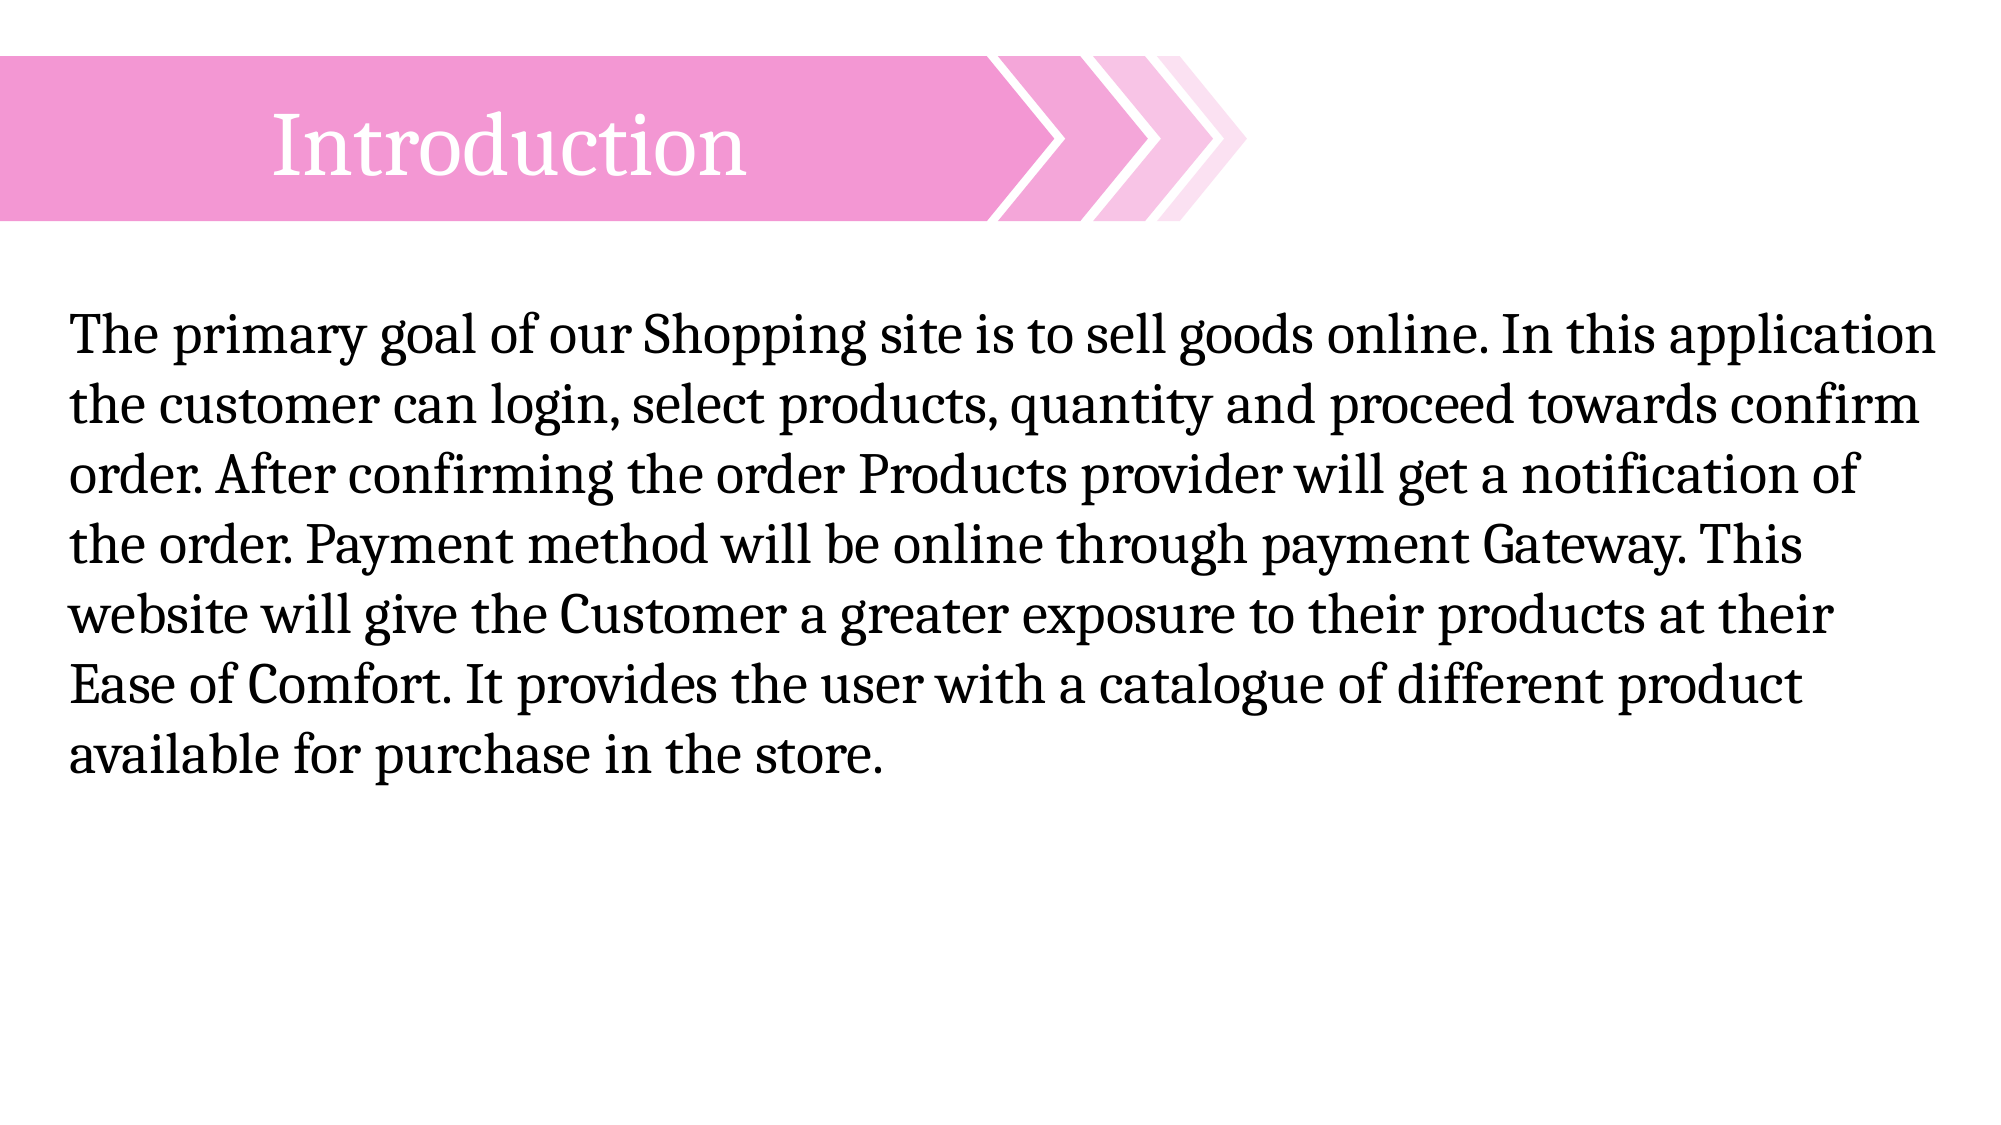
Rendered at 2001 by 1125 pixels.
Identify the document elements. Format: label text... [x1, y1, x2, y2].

text_box The primary goal of our Shopping site is to sell goods online. In this application the customer can login, select products, quantity and proceed towards confirm order. After confirming the order Products provider will get a notification of the order. Payment method will be online through payment Gateway. This website will give the Customer a greater exposure to their products at their Ease of Comfort. It provides the user with a catalogue of different product available for purchase in the store. [54, 288, 1962, 793]
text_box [0, 56, 1247, 222]
